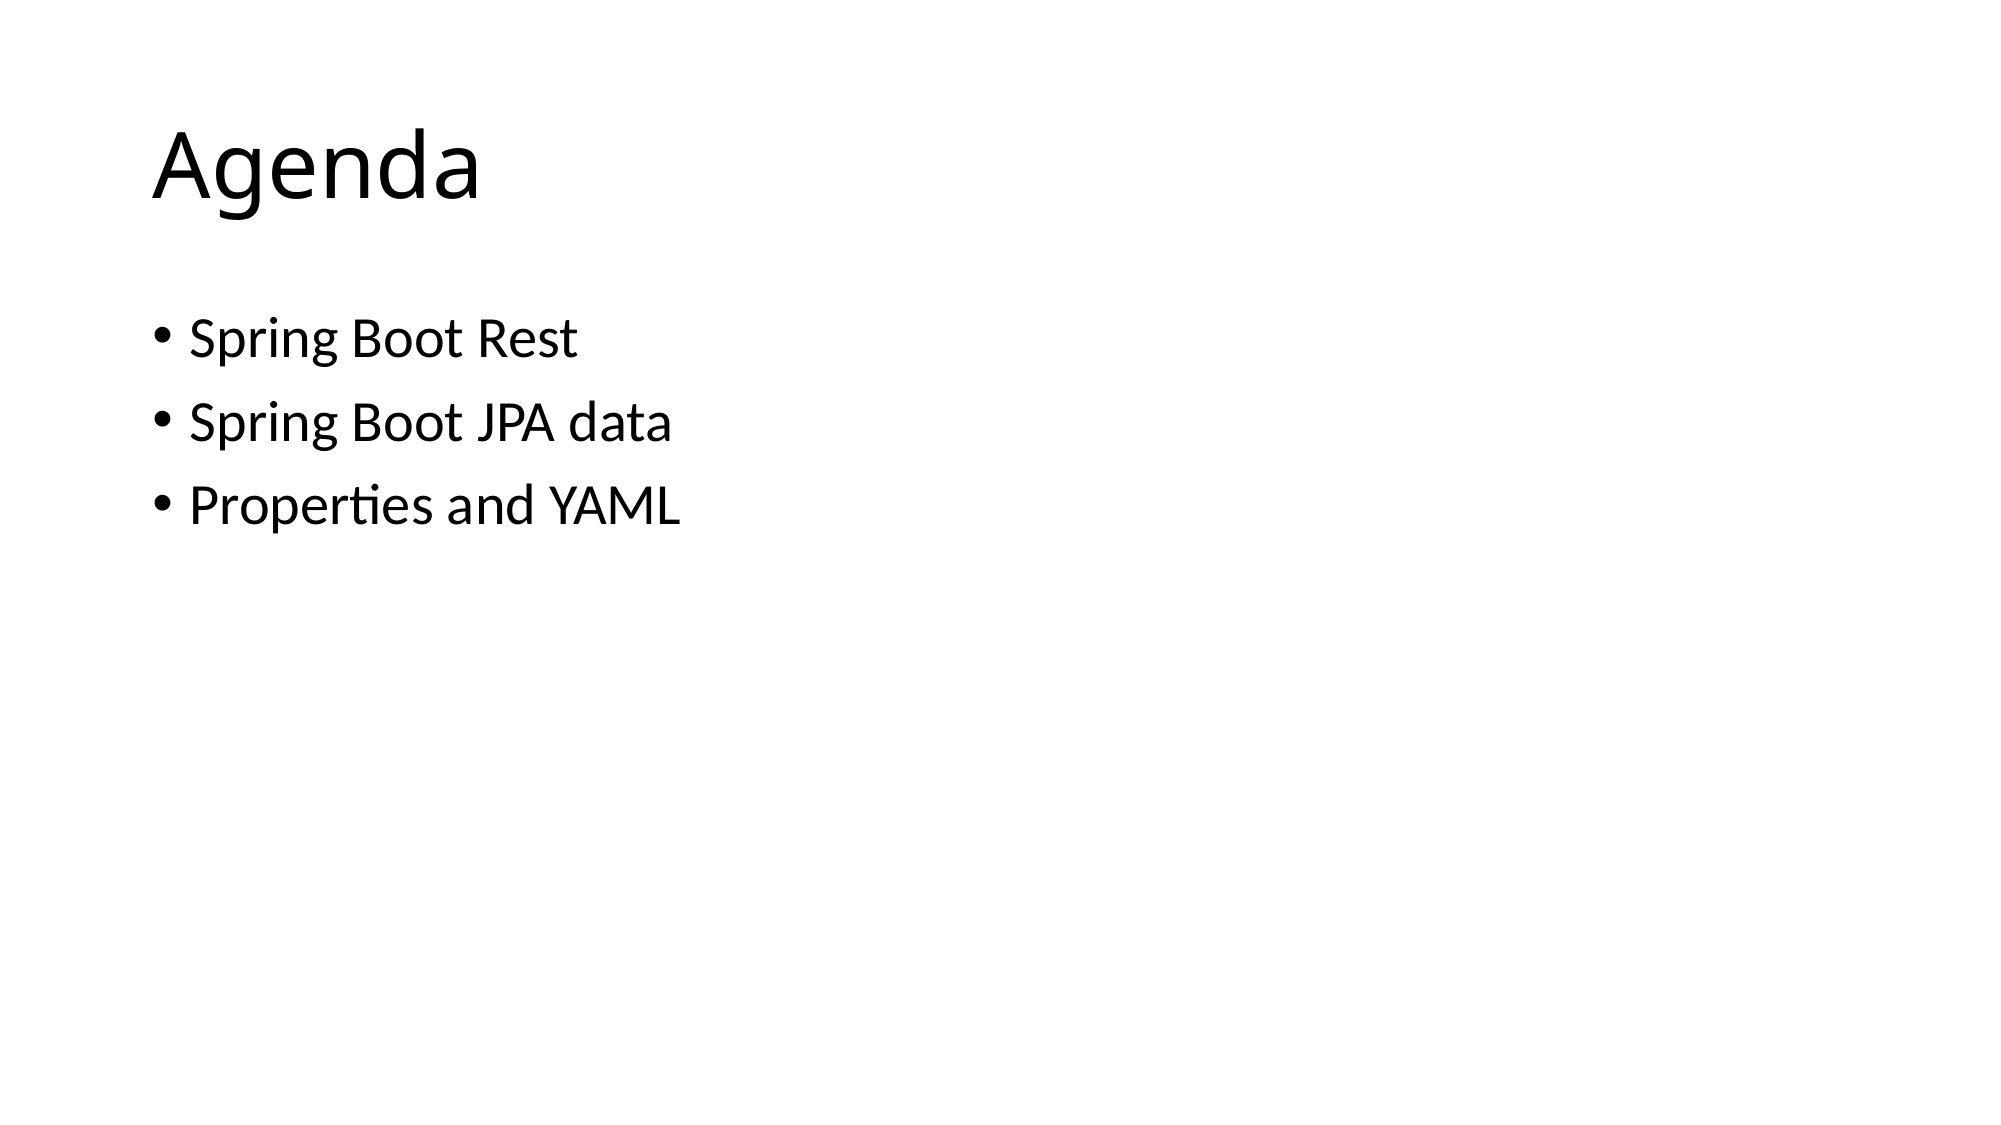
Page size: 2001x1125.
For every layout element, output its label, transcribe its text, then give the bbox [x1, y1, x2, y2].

title Agenda [137, 59, 1863, 278]
list Spring Boot Rest Spring Boot JPA data Properties and YAML [137, 299, 1863, 1014]
